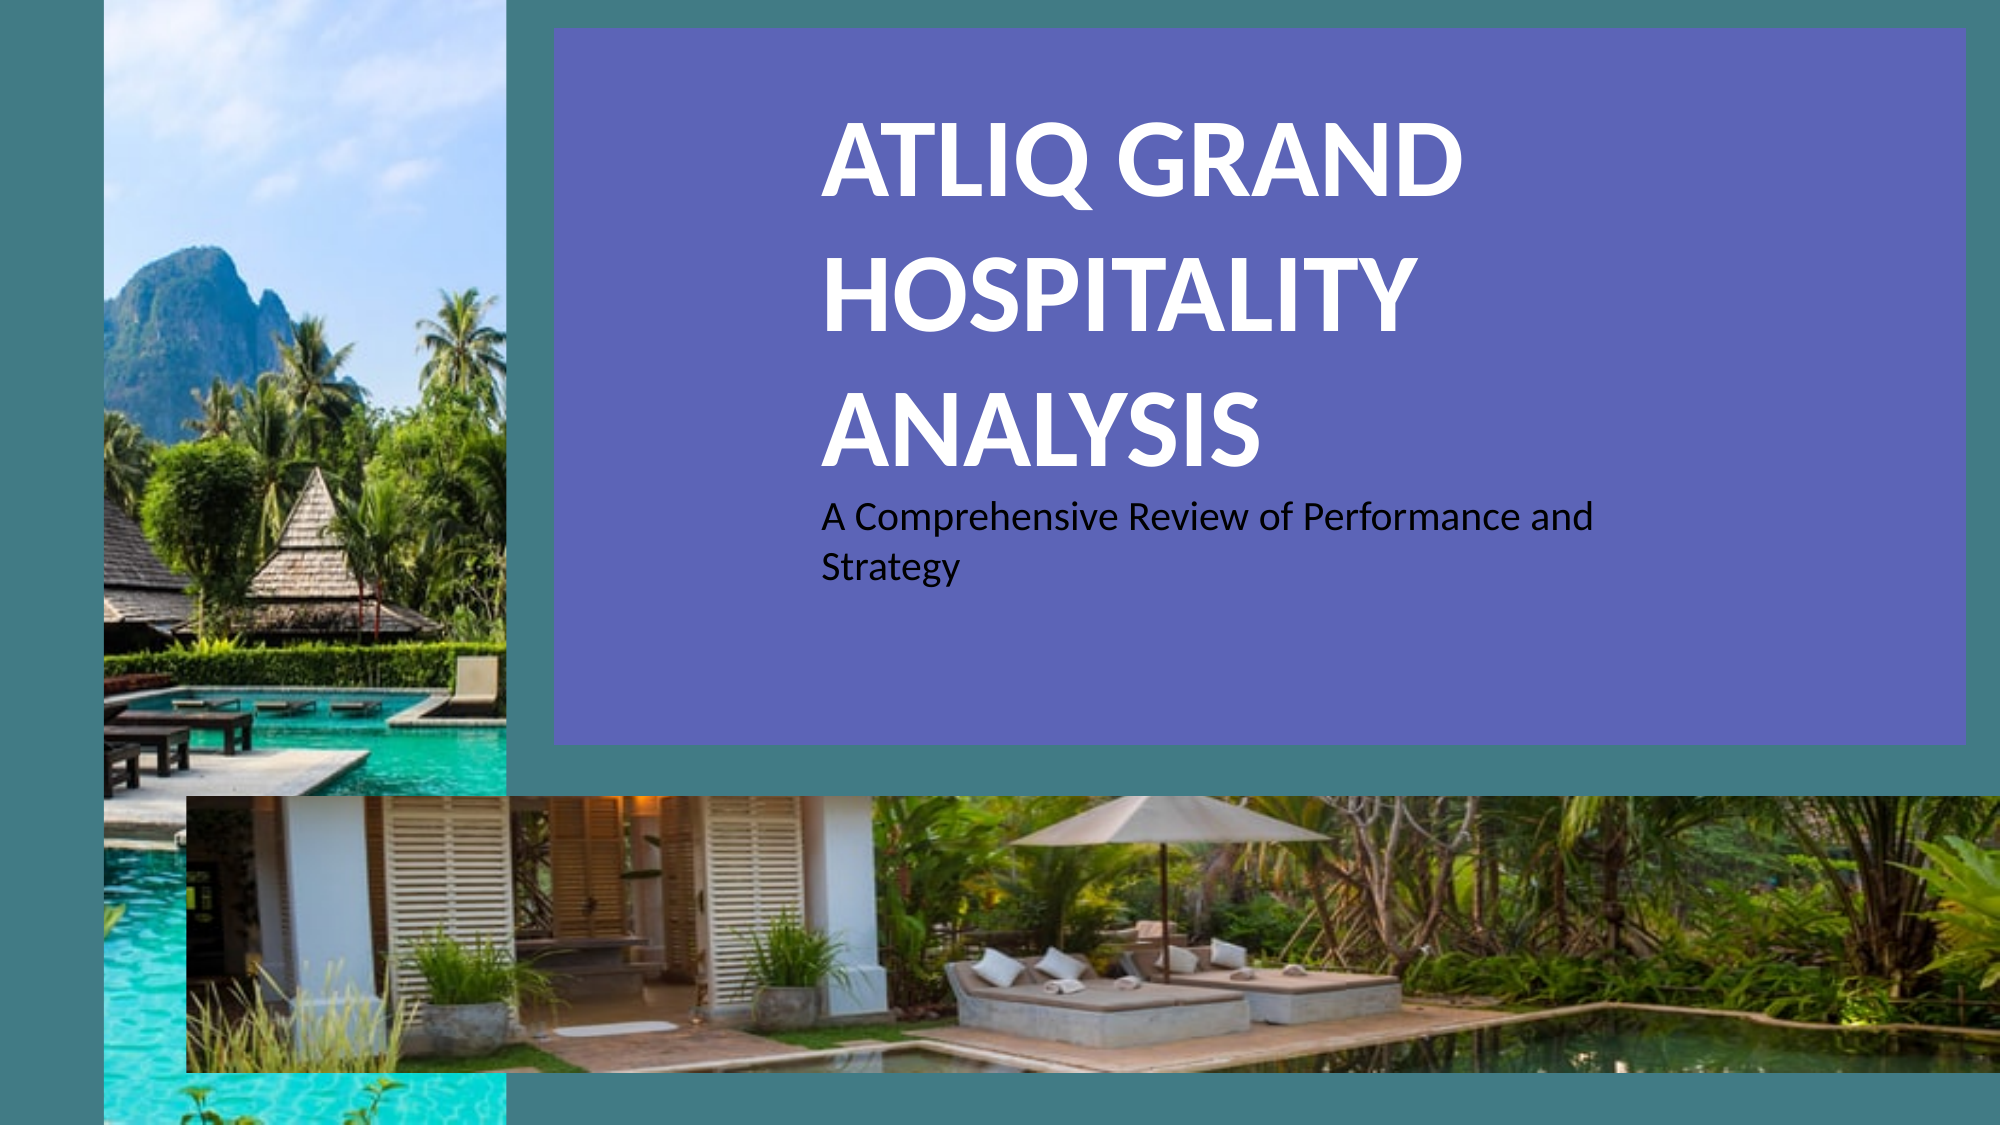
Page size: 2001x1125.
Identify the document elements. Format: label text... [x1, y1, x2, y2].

text_box ATLIQ GRAND HOSPITALITY ANALYSIS A Comprehensive Review of Performance and Strategy [806, 76, 1647, 732]
picture [103, 0, 2000, 1125]
text_box [554, 28, 1966, 745]
